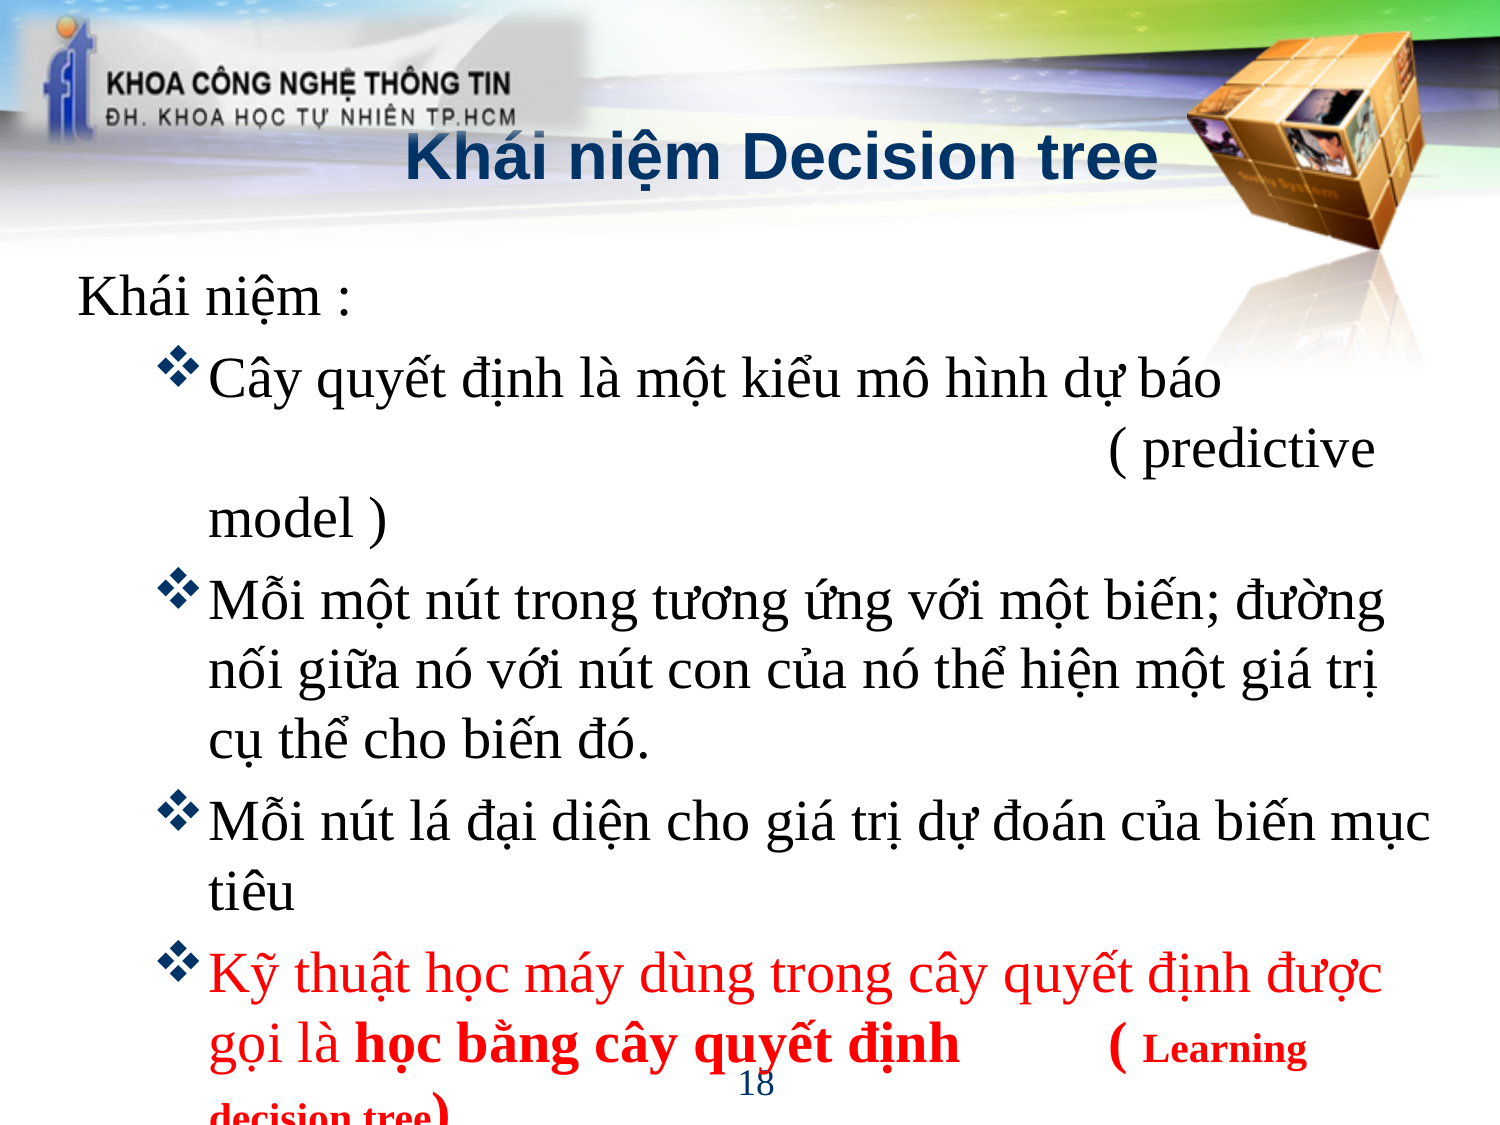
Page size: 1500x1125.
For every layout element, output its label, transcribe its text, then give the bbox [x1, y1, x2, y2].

slide_number 18 [687, 1049, 826, 1113]
picture [0, 0, 1500, 263]
text_box Khái niệm : Cây quyết định là một kiểu mô hình dự báo ( predictive model ) Mỗi một nút trong tương ứng với một biến; đường nối giữa nó với nút con của nó thể hiện một giá trị cụ thể cho biến đó. Mỗi nút lá đại diện cho giá trị dự đoán của biến mục tiêu Kỹ thuật học máy dùng trong cây quyết định được gọi là học bằng cây quyết định ( Learning decision tree) [62, 249, 1463, 1075]
title Khái niệm Decision tree [87, 112, 1176, 193]
